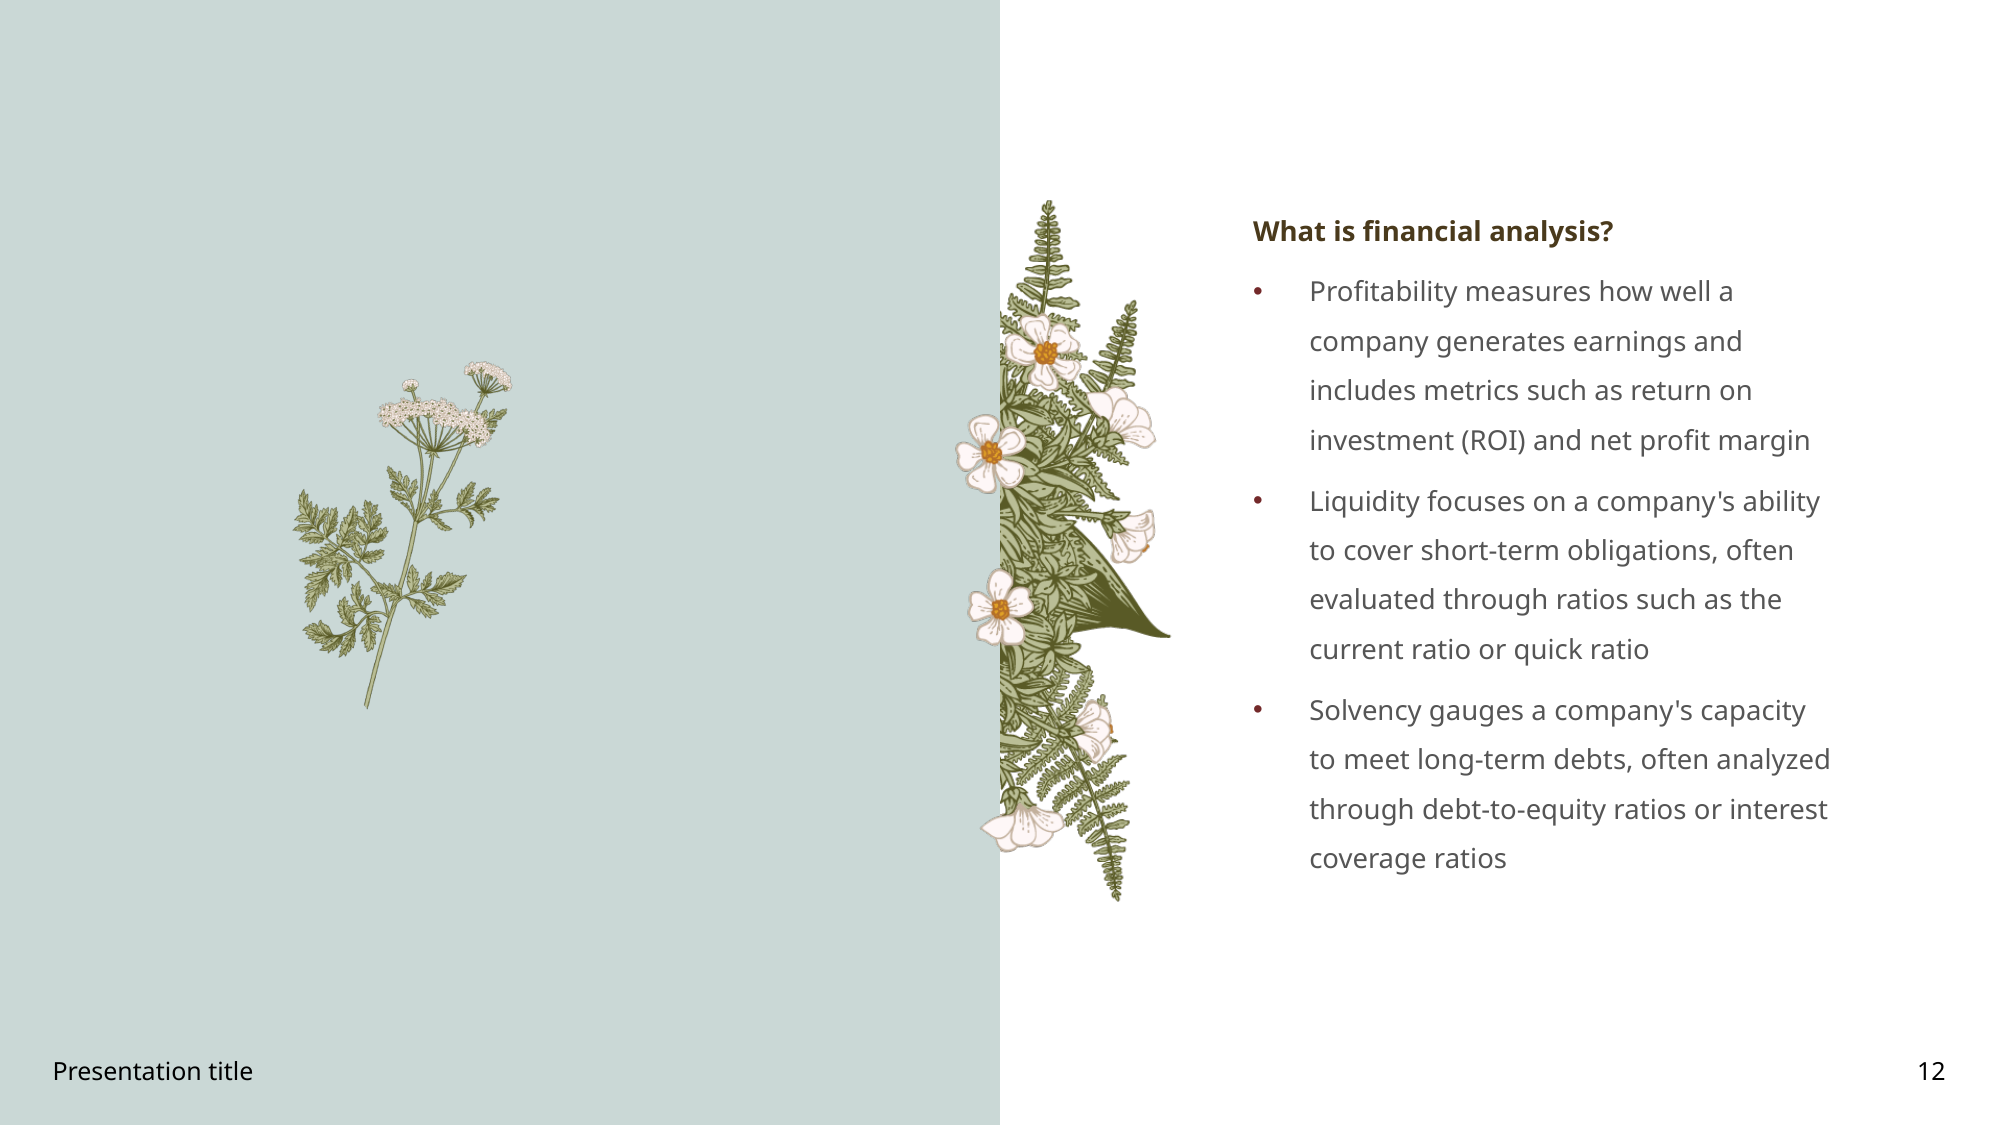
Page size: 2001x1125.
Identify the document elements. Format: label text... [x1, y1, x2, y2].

list What is financial analysis? Profitability measures how well a company generates earnings and includes metrics such as return on investment (ROI) and net profit margin Liquidity focuses on a company's ability to cover short-term obligations, often evaluated through ratios such as the current ratio or quick ratio Solvency gauges a company's capacity to meet long-term debts, often analyzed through debt-to-equity ratios or interest coverage ratios [1238, 189, 1854, 896]
slide_number 12 [1510, 1042, 1961, 1103]
picture [947, 190, 1186, 912]
footer Presentation title [37, 1042, 713, 1103]
picture [242, 316, 538, 731]
